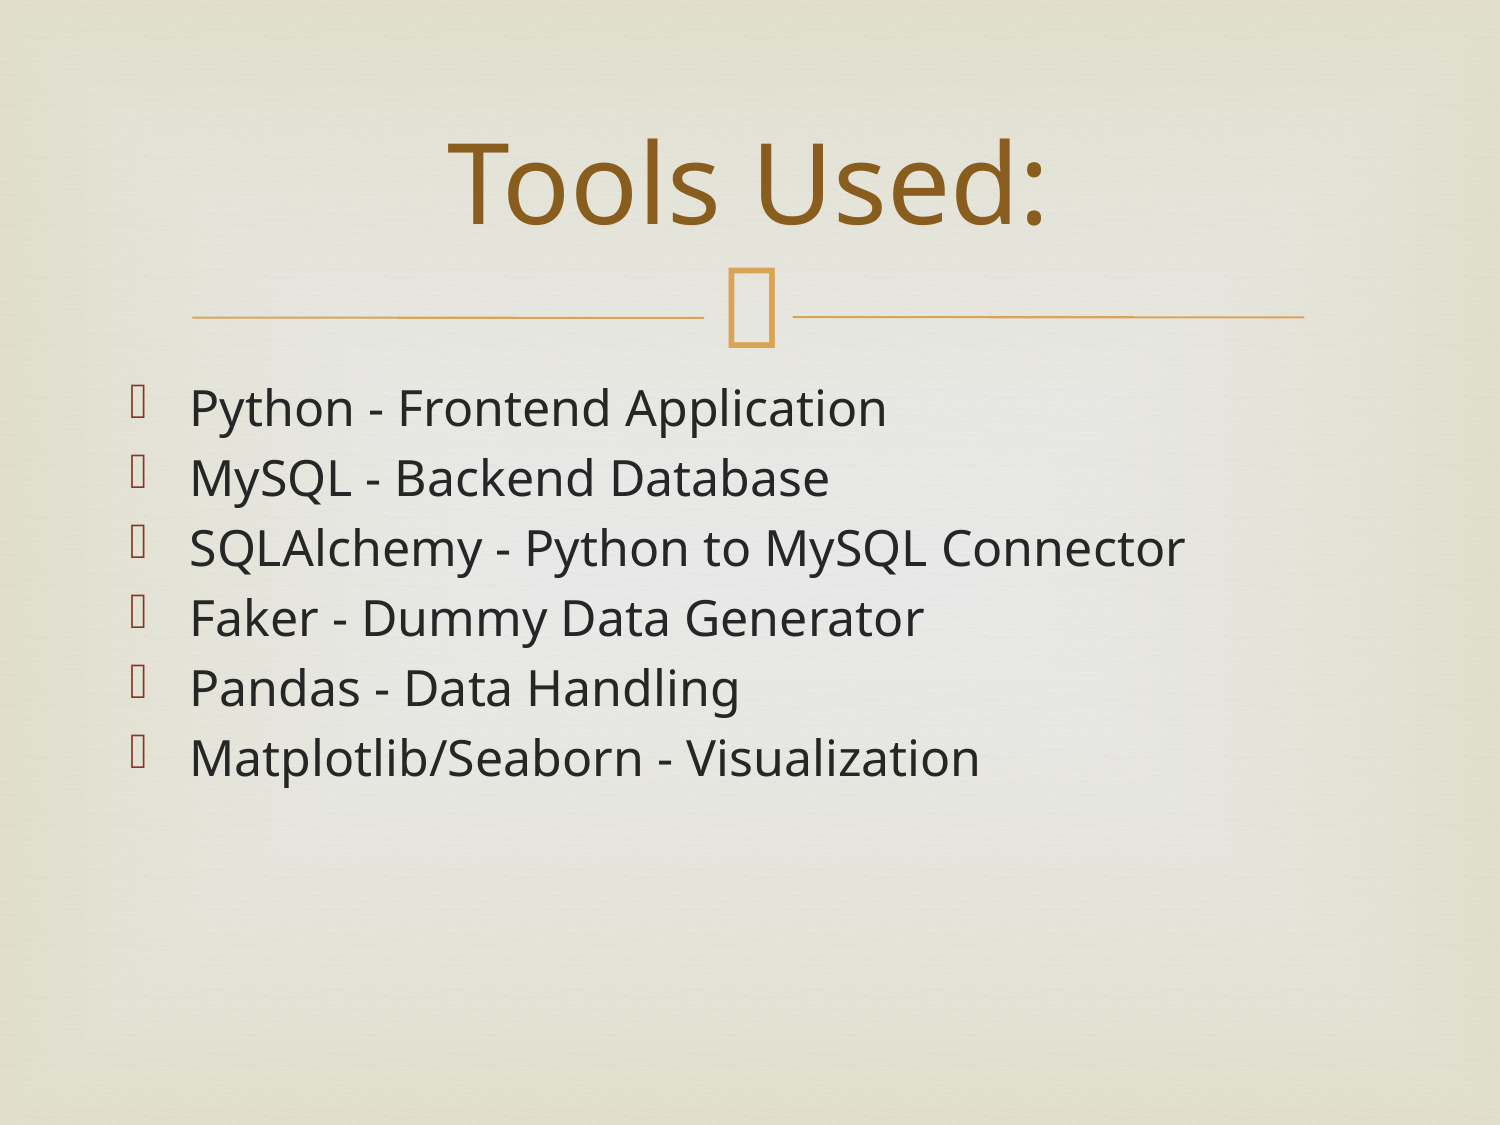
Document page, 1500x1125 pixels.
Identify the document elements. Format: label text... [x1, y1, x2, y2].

title Tools Used: [112, 93, 1386, 267]
list Python - Frontend Application MySQL - Backend Database SQLAlchemy - Python to MySQL Connector Faker - Dummy Data Generator Pandas - Data Handling Matplotlib/Seaborn - Visualization [114, 368, 1386, 1005]
